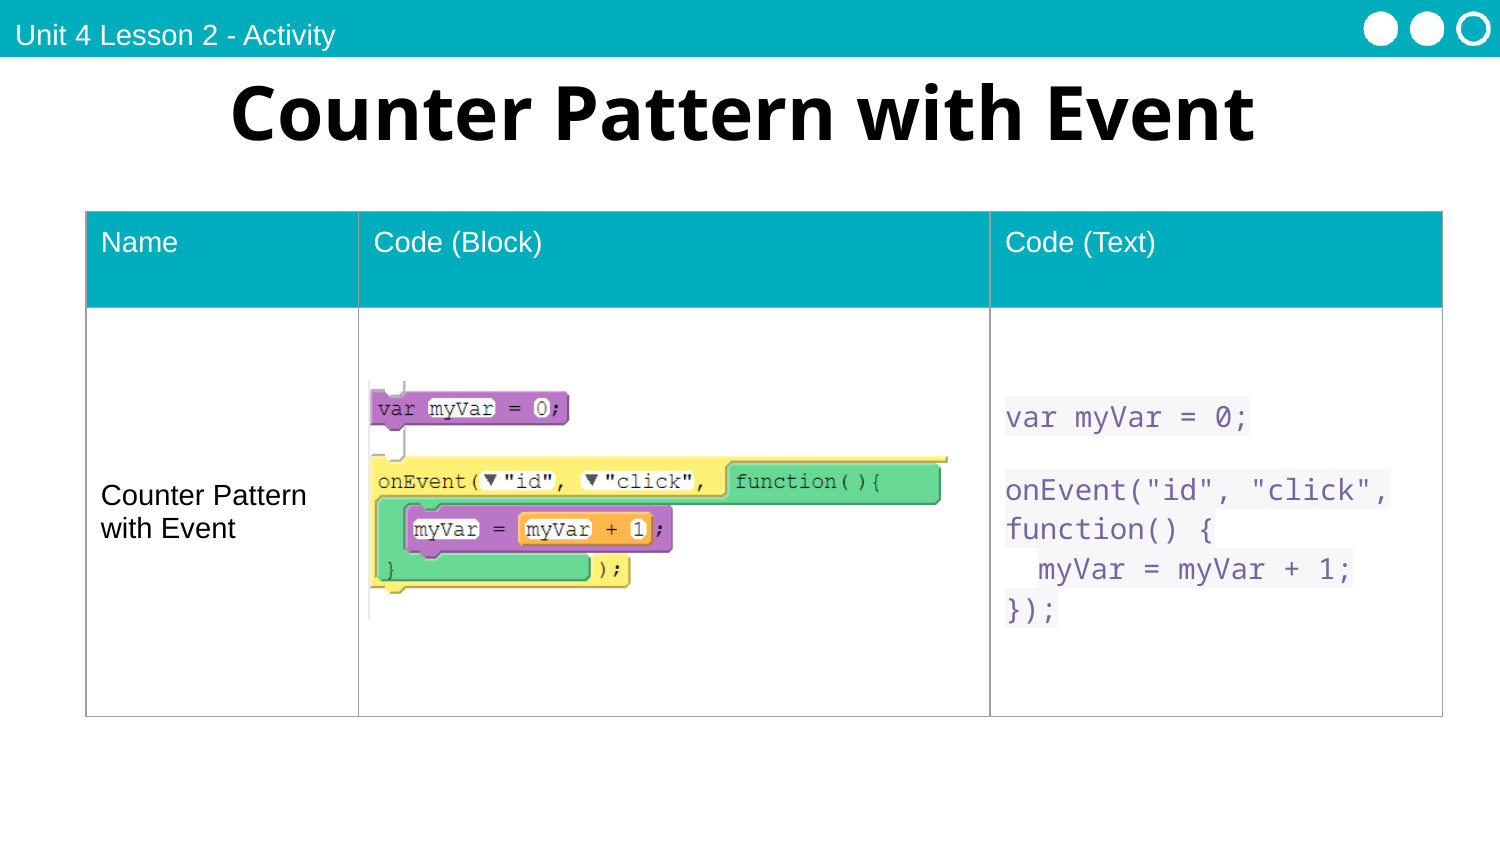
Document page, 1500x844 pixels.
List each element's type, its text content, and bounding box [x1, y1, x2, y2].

text_box Counter Pattern with Event [97, 50, 1389, 174]
table_header Code (Text) [991, 212, 1442, 307]
table_header Name [87, 212, 358, 307]
table_header Code (Block) [359, 212, 989, 307]
picture [0, 0, 1500, 844]
table_cell Counter Pattern with Event [87, 308, 358, 716]
text_box Unit 4 Lesson 2 - Activity [0, 0, 750, 58]
table_cell var myVar = 0; onEvent("id", "click", function() { myVar = myVar + 1; }); [991, 308, 1442, 716]
table_cell [359, 308, 989, 716]
